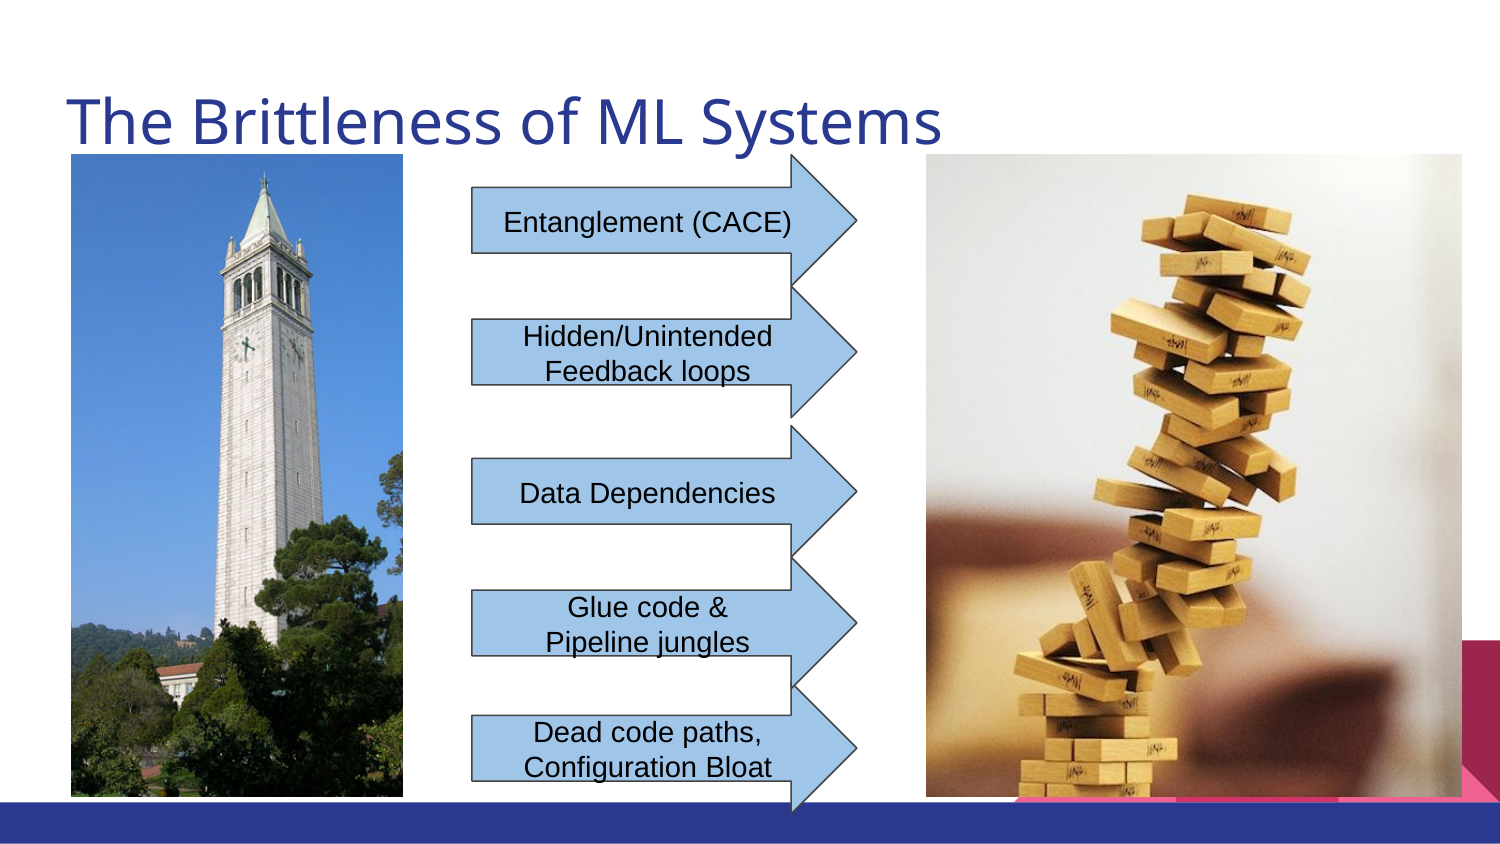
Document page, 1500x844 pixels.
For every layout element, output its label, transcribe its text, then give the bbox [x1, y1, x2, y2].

picture [70, 154, 404, 797]
text_box Entanglement (CACE) [471, 154, 857, 287]
title The Brittleness of ML Systems [51, 67, 1449, 167]
text_box Data Dependencies [471, 425, 857, 557]
text_box Hidden/Unintended Feedback loops [471, 287, 857, 418]
text_box Glue code & Pipeline jungles [471, 557, 857, 689]
text_box Dead code paths, Configuration Bloat [471, 686, 857, 814]
picture [925, 154, 1462, 797]
